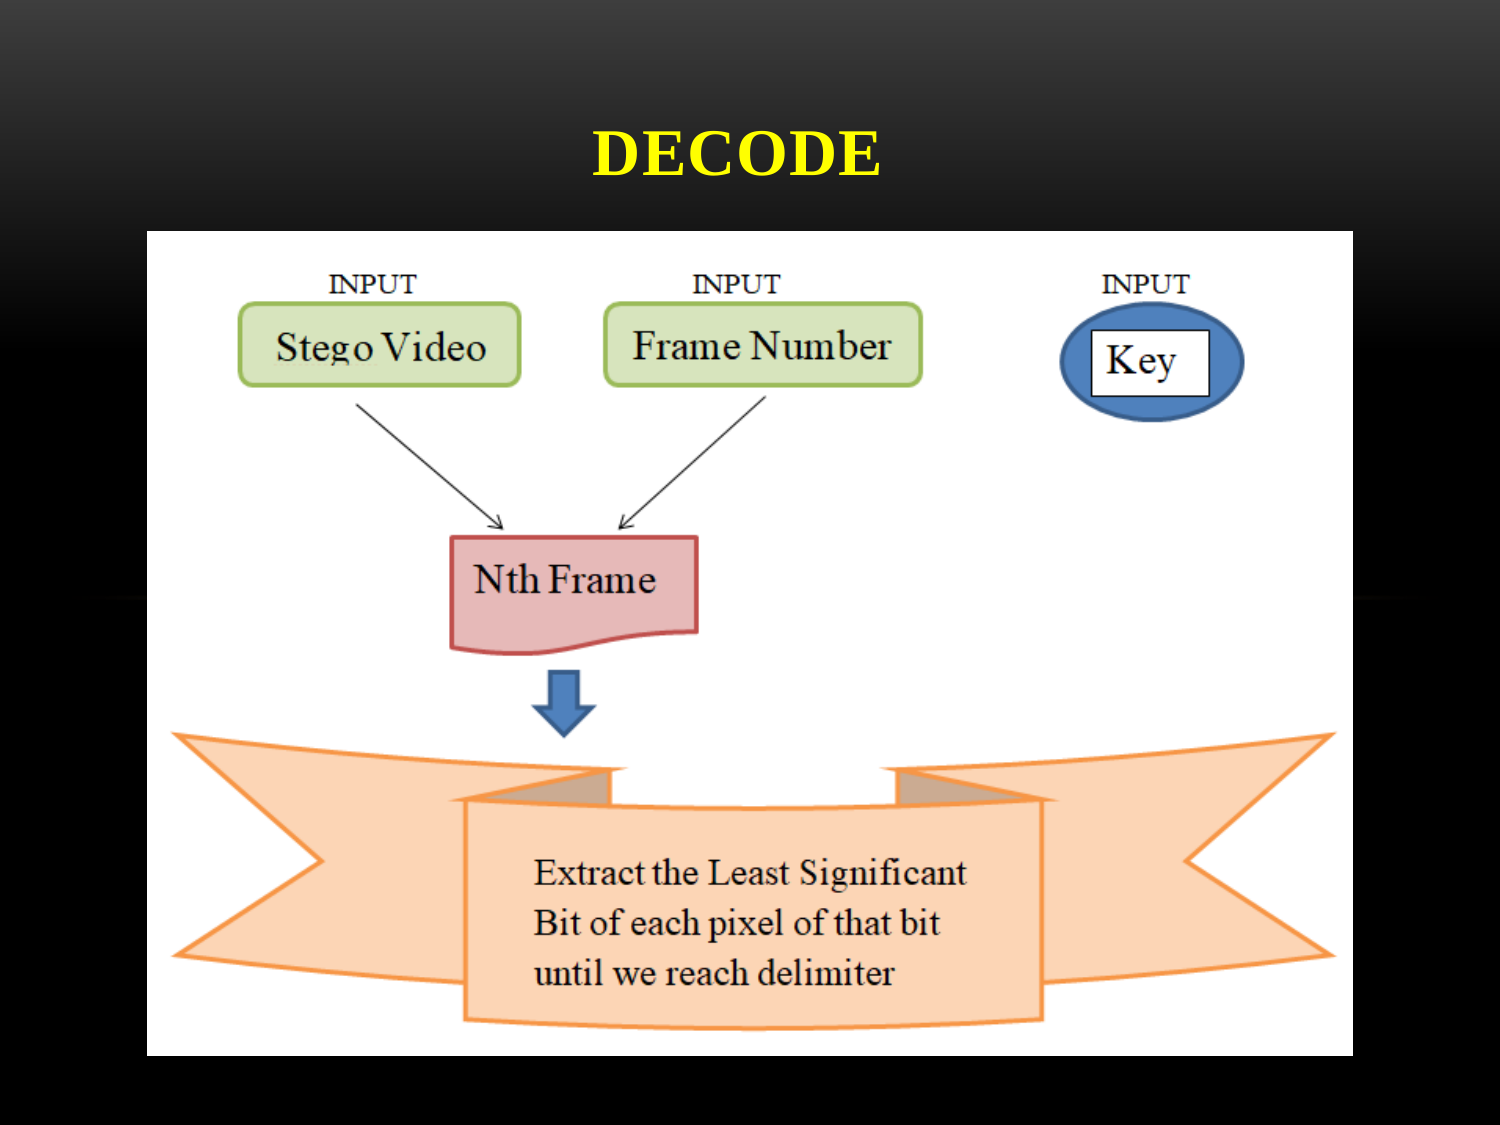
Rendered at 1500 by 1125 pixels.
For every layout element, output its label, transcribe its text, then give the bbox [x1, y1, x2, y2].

picture [0, 0, 1500, 1057]
title DECODE [100, 78, 1376, 197]
